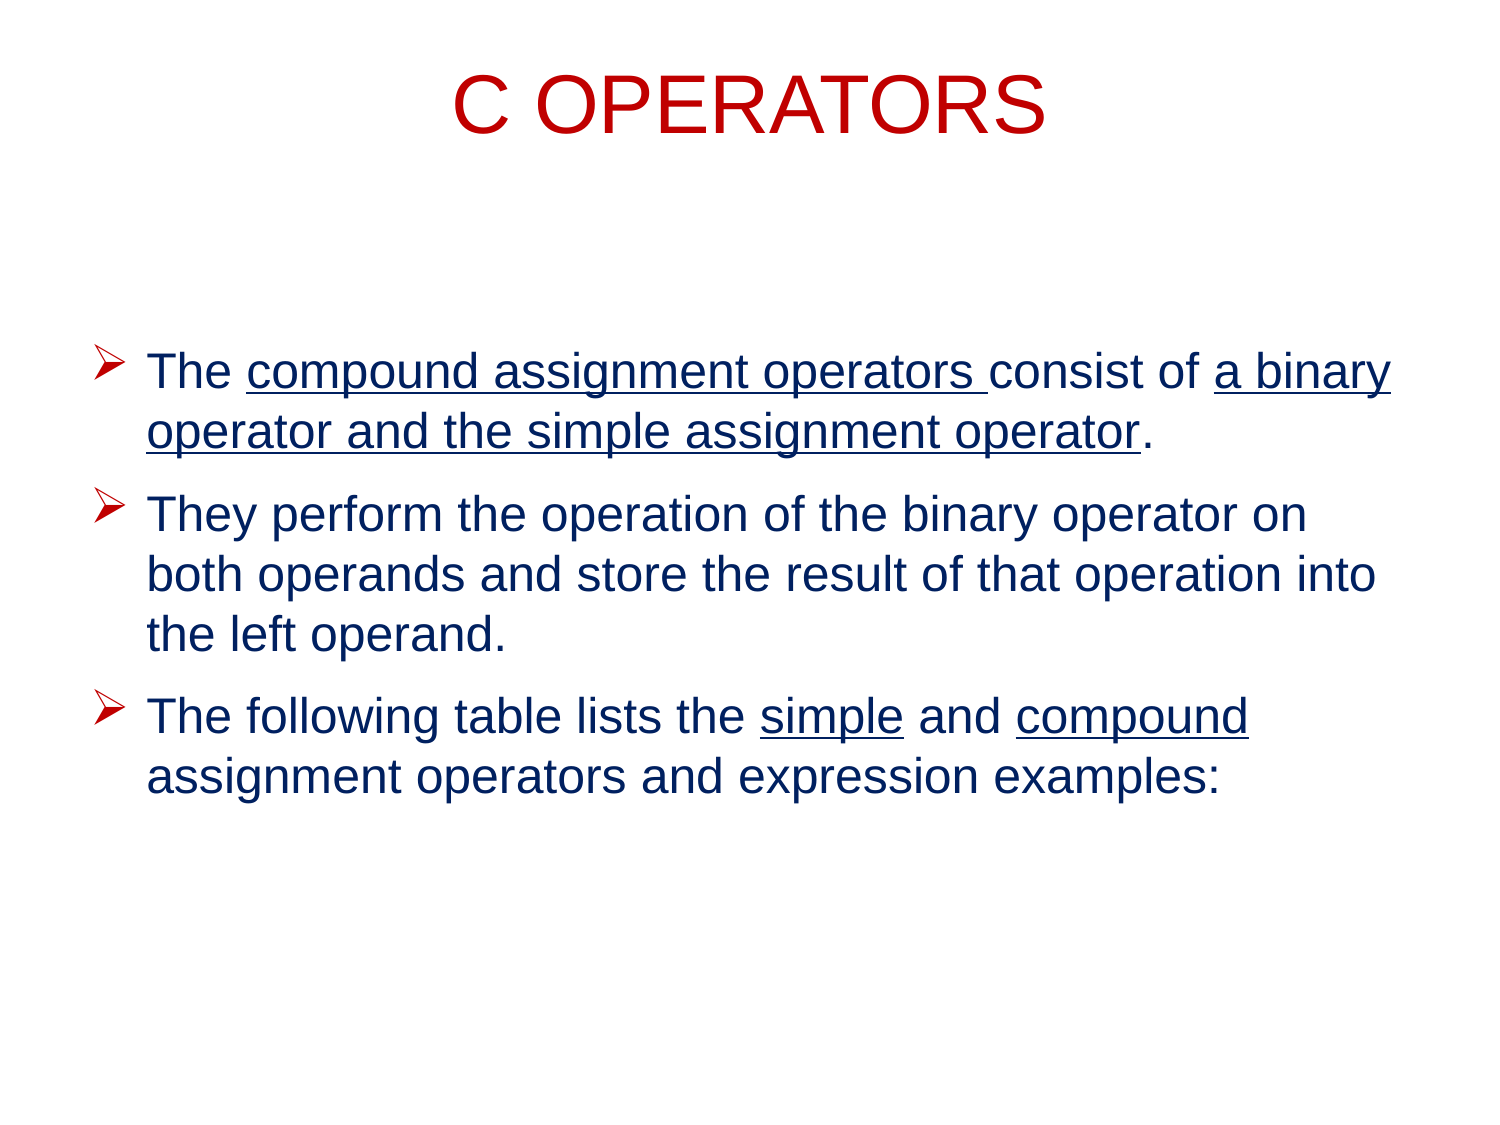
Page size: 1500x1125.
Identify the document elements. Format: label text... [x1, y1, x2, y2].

title C OPERATORS [75, 0, 1425, 200]
list The compound assignment operators consist of a binary operator and the simple assignment operator. They perform the operation of the binary operator on both operands and store the result of that operation into the left operand. The following table lists the simple and compound assignment operators and expression examples: [75, 200, 1425, 943]
